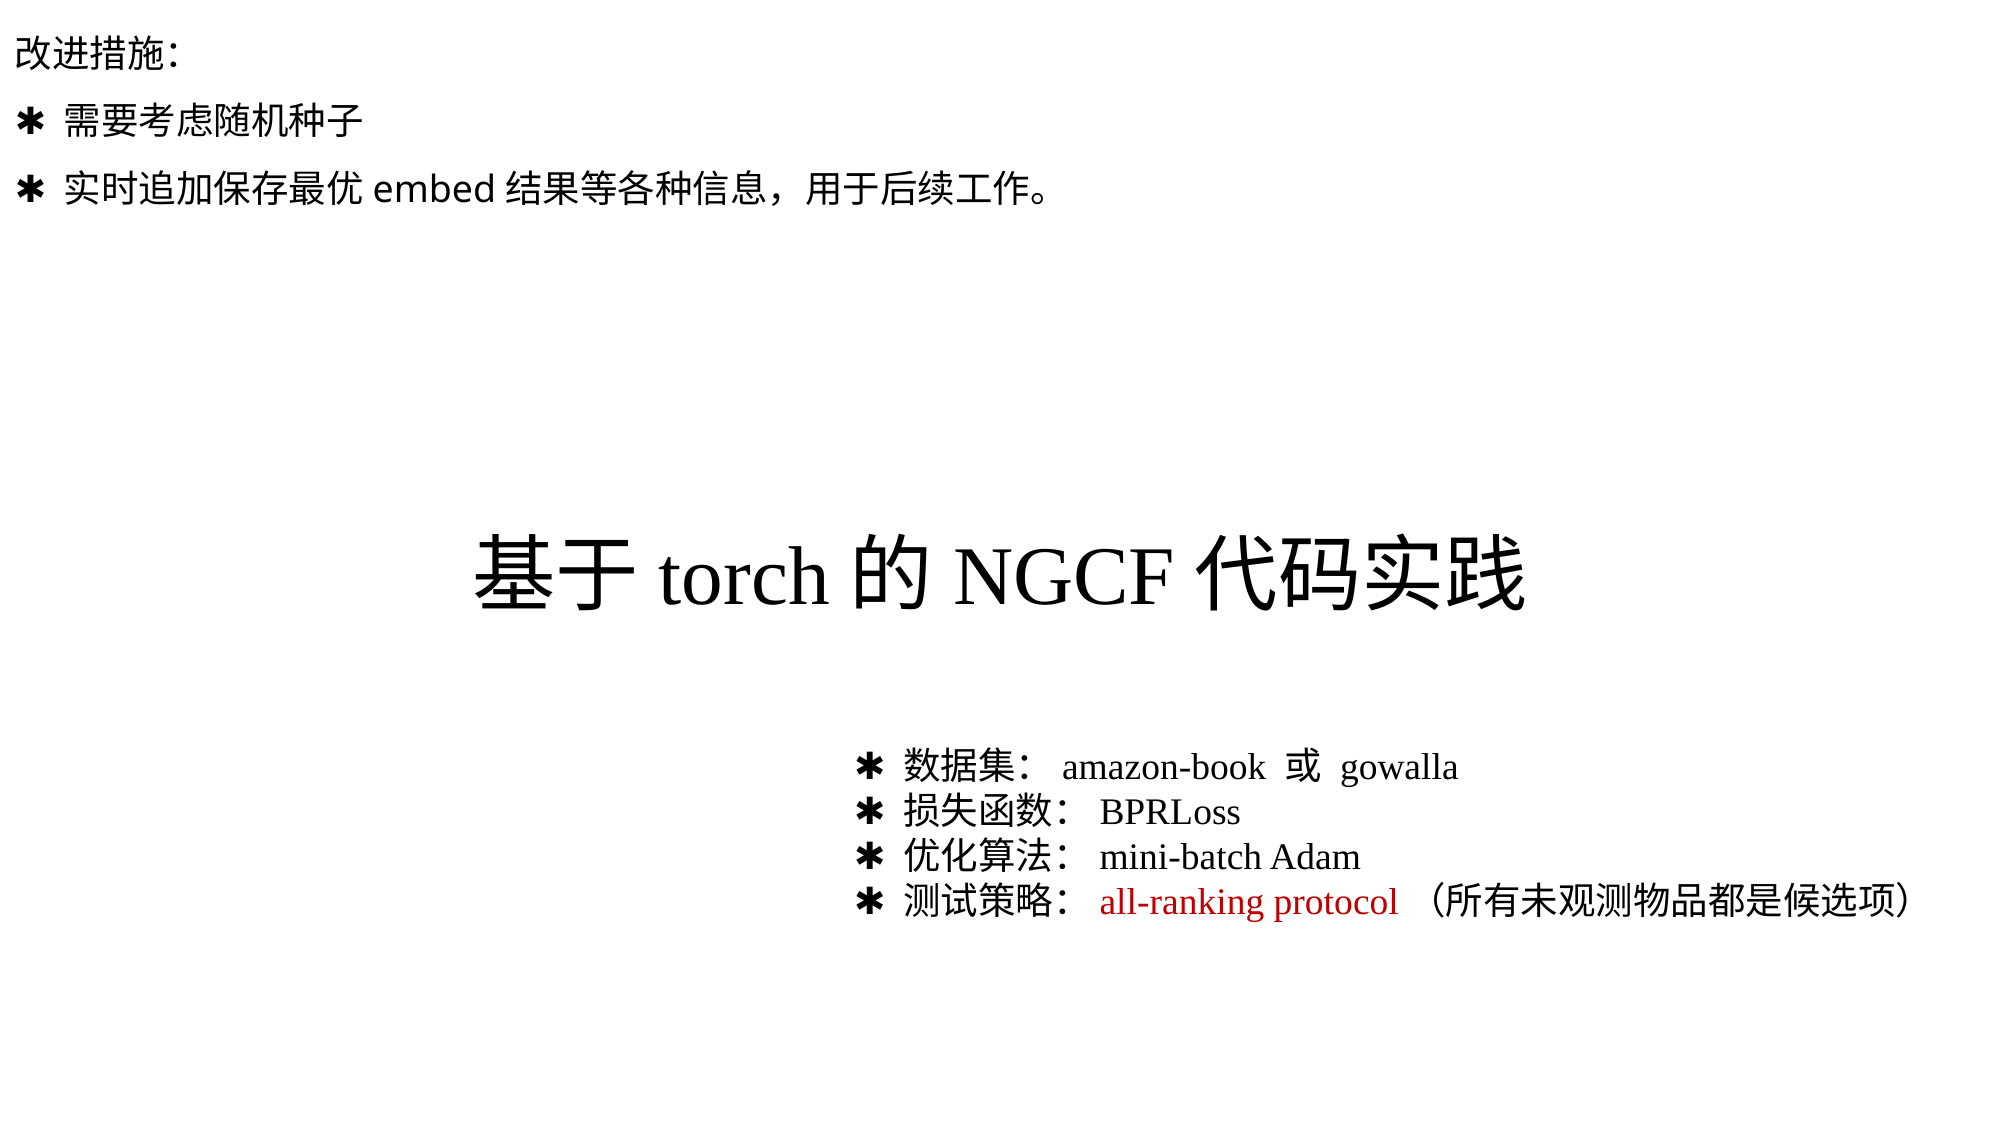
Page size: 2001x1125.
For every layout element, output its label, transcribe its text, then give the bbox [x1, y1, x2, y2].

text_box ✱ 数据集：amazon-book 或 gowalla ✱ 损失函数：BPRLoss ✱ 优化算法：mini-batch Adam ✱ 测试策略：all-ranking protocol（所有未观测物品都是候选项） [839, 734, 2000, 930]
text_box 改进措施： ✱ 需要考虑随机种子 ✱ 实时追加保存最优embed结果等各种信息，用于后续工作。 [0, 0, 1238, 218]
title 基于torch的NGCF代码实践 [0, 495, 2000, 630]
